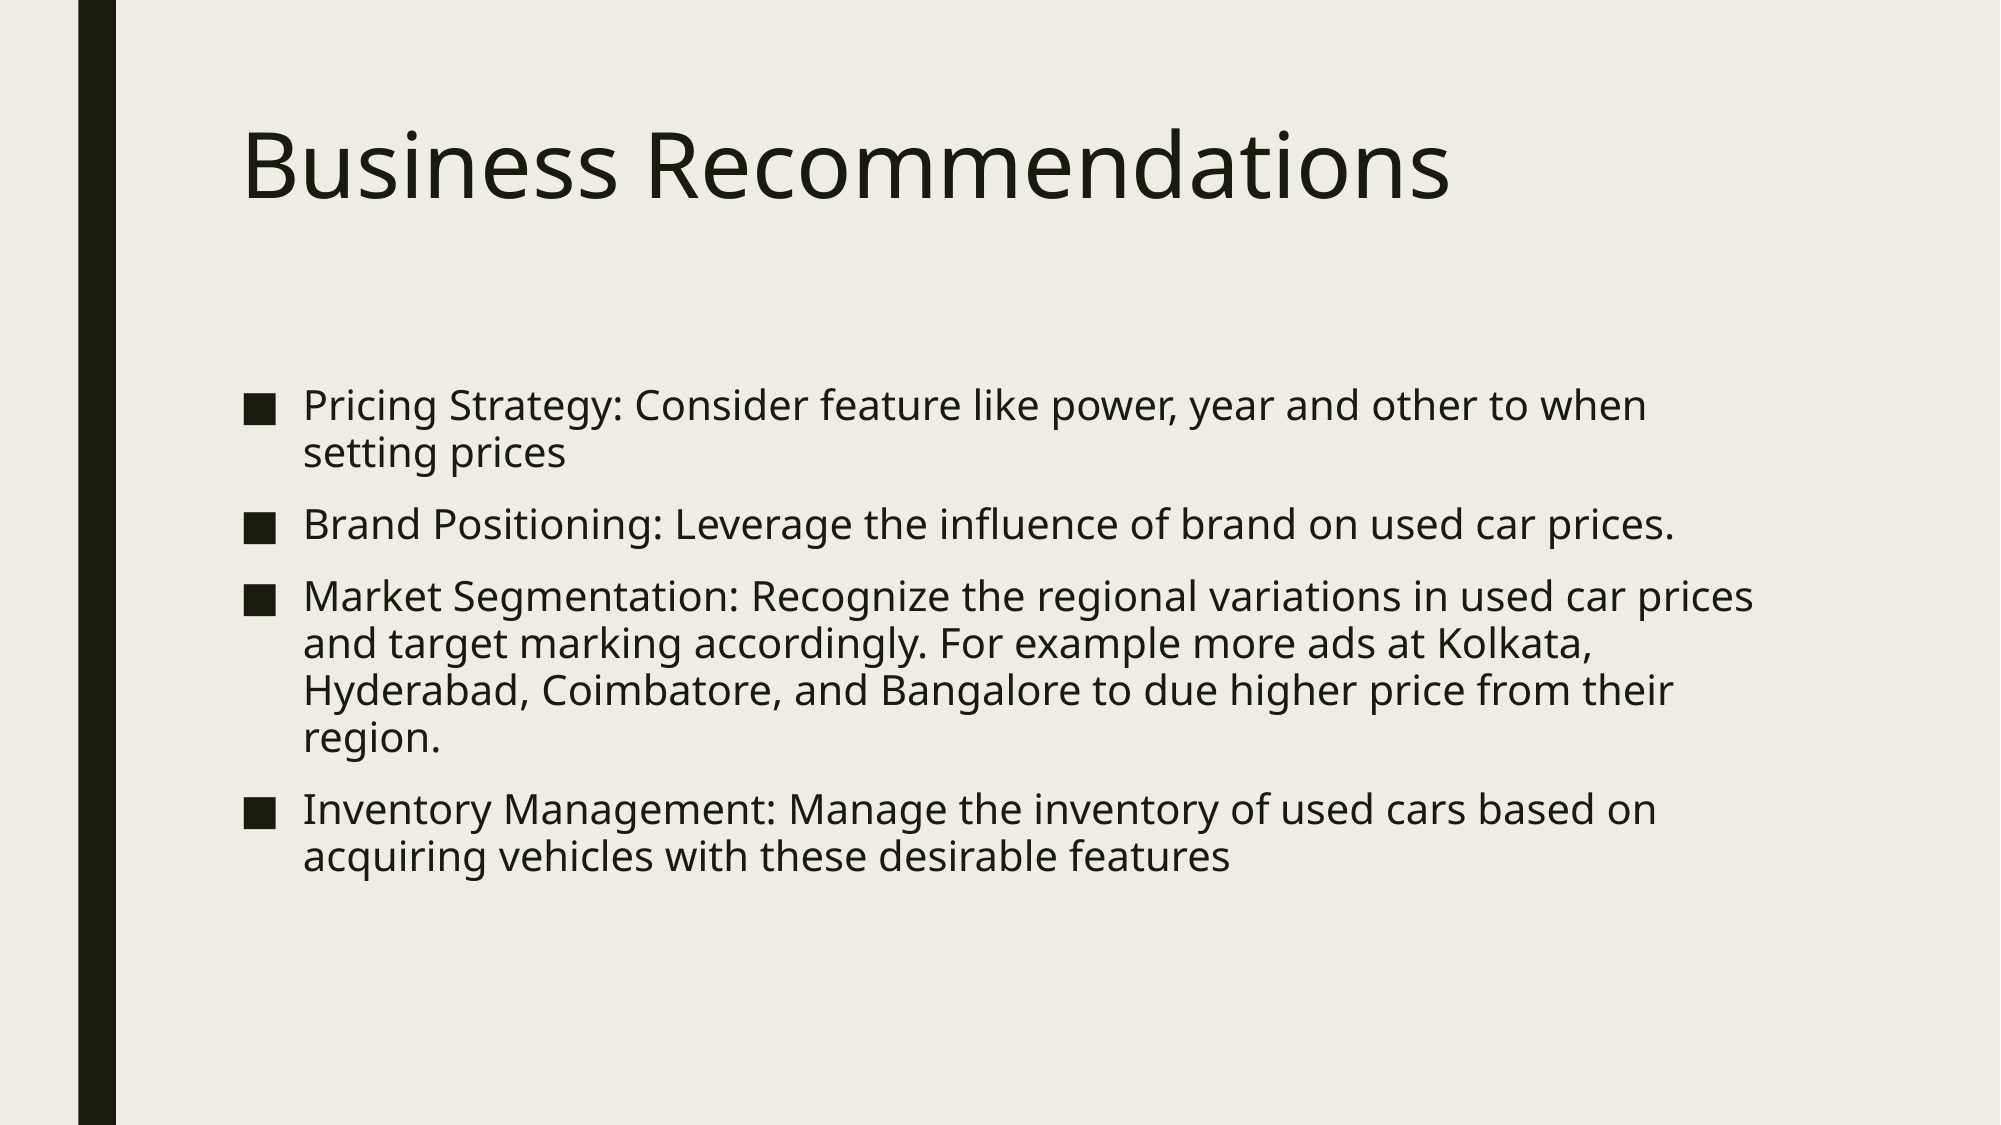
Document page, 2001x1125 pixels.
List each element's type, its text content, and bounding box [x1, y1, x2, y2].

title Business Recommendations [225, 112, 1800, 357]
list Pricing Strategy: Consider feature like power, year and other to when setting prices Brand Positioning: Leverage the influence of brand on used car prices. Market Segmentation: Recognize the regional variations in used car prices and target marking accordingly. For example more ads at Kolkata, Hyderabad, Coimbatore, and Bangalore to due higher price from their region. Inventory Management: Manage the inventory of used cars based on acquiring vehicles with these desirable features [225, 375, 1800, 963]
